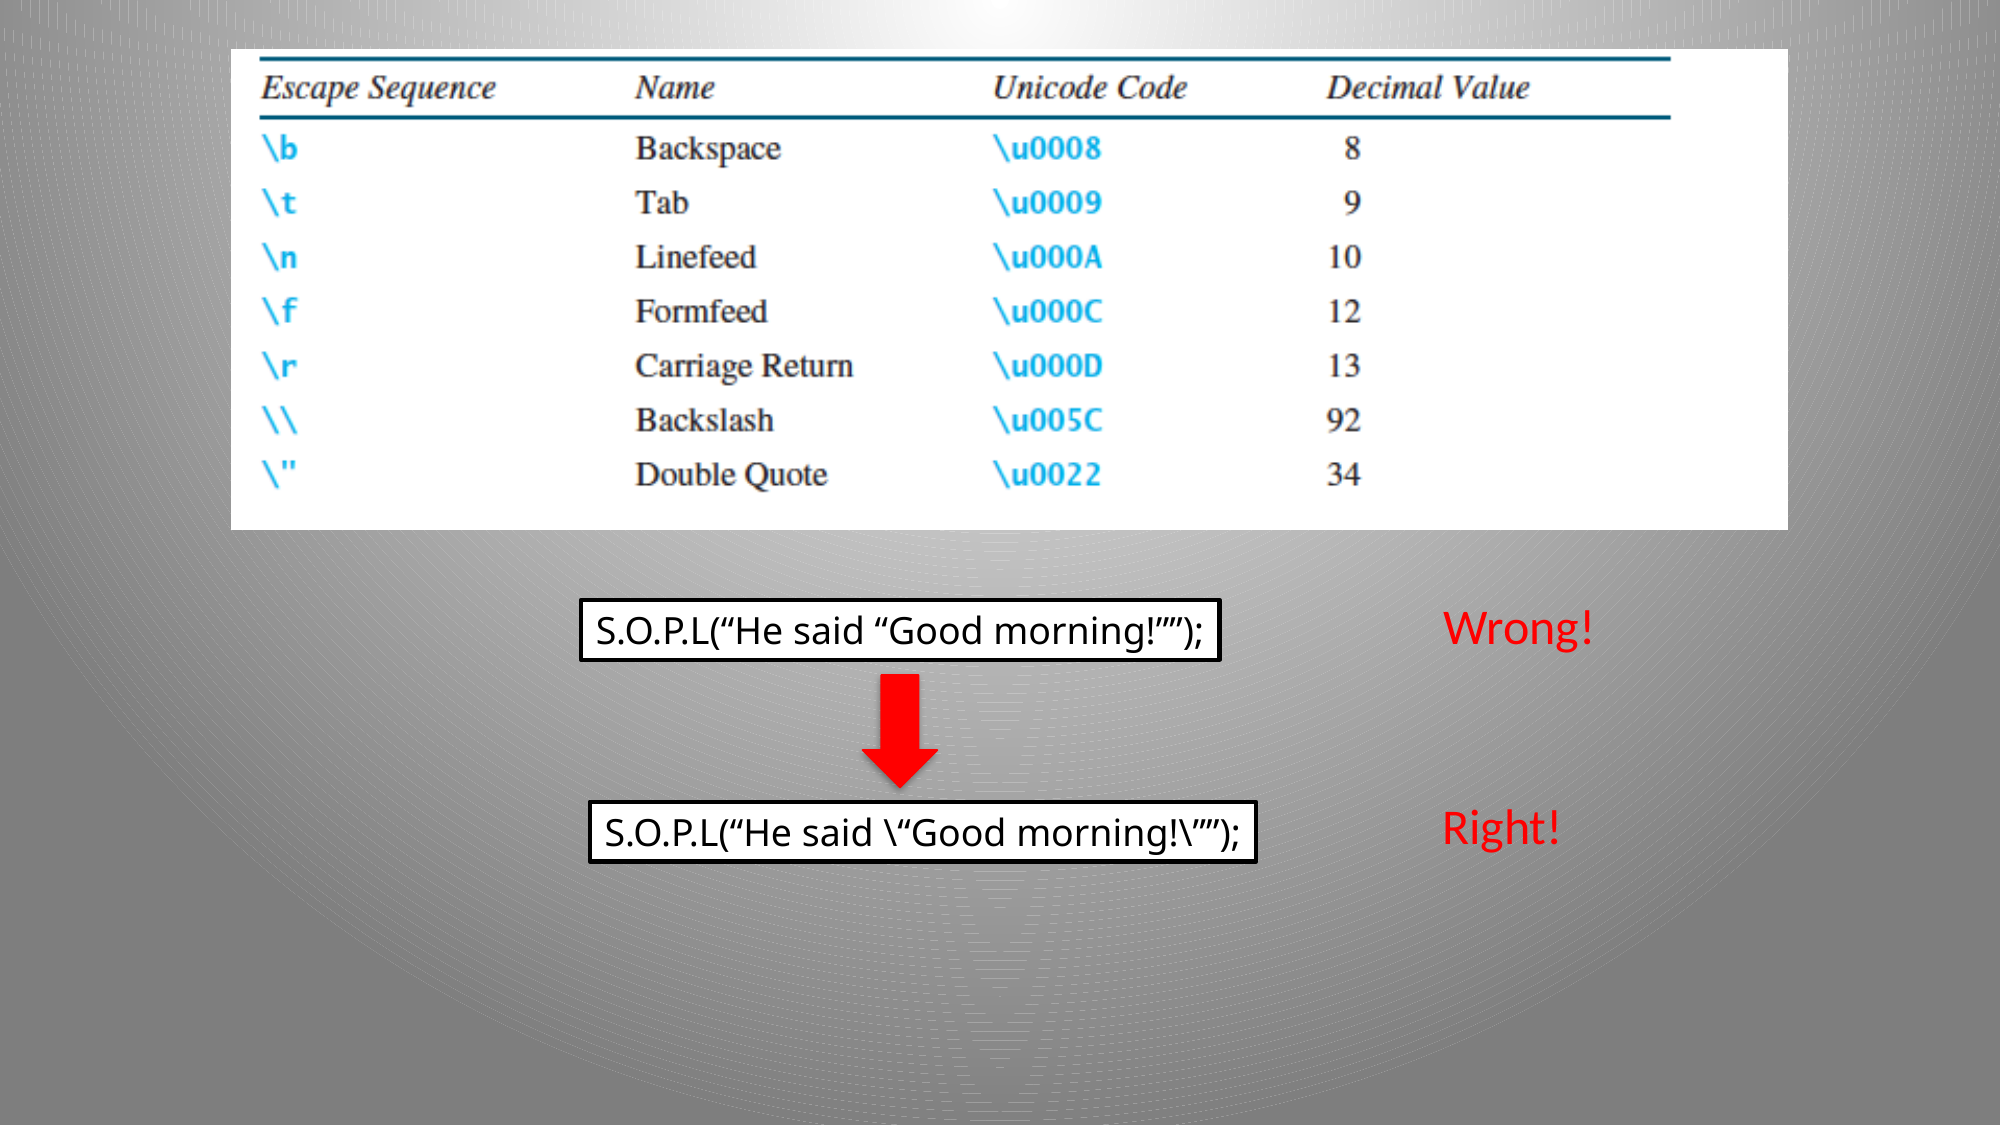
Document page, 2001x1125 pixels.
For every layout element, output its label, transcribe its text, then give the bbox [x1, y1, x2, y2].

text_box Wrong! [1428, 587, 1611, 663]
text_box S.O.P.L(“He said “Good morning!””); [579, 598, 1222, 662]
text_box S.O.P.L(“He said \“Good morning!\””); [588, 800, 1258, 864]
text_box Right! [1427, 786, 1579, 862]
text_box [861, 674, 939, 789]
picture [230, 49, 1788, 530]
